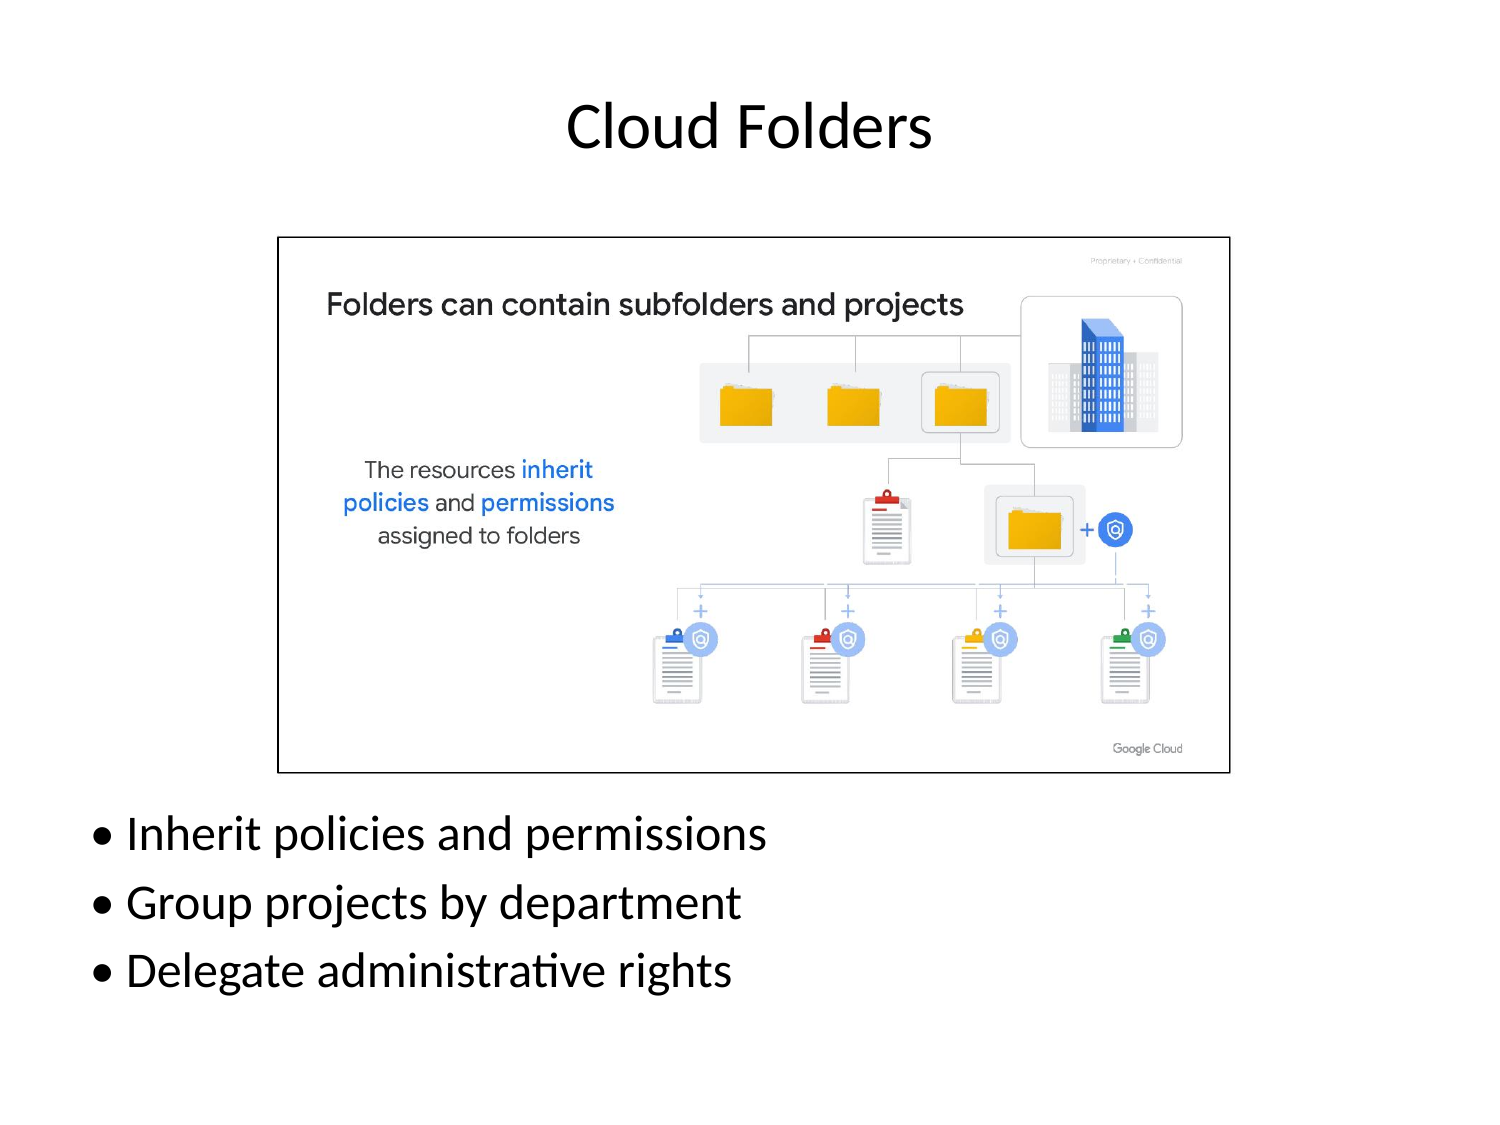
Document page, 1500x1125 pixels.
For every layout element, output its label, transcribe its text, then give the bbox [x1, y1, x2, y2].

text_box Cloud Folders [551, 74, 949, 170]
text_box • Inherit policies and permissions • Group projects by department • Delegate administrative rights [74, 793, 1425, 1005]
picture [247, 194, 1253, 794]
